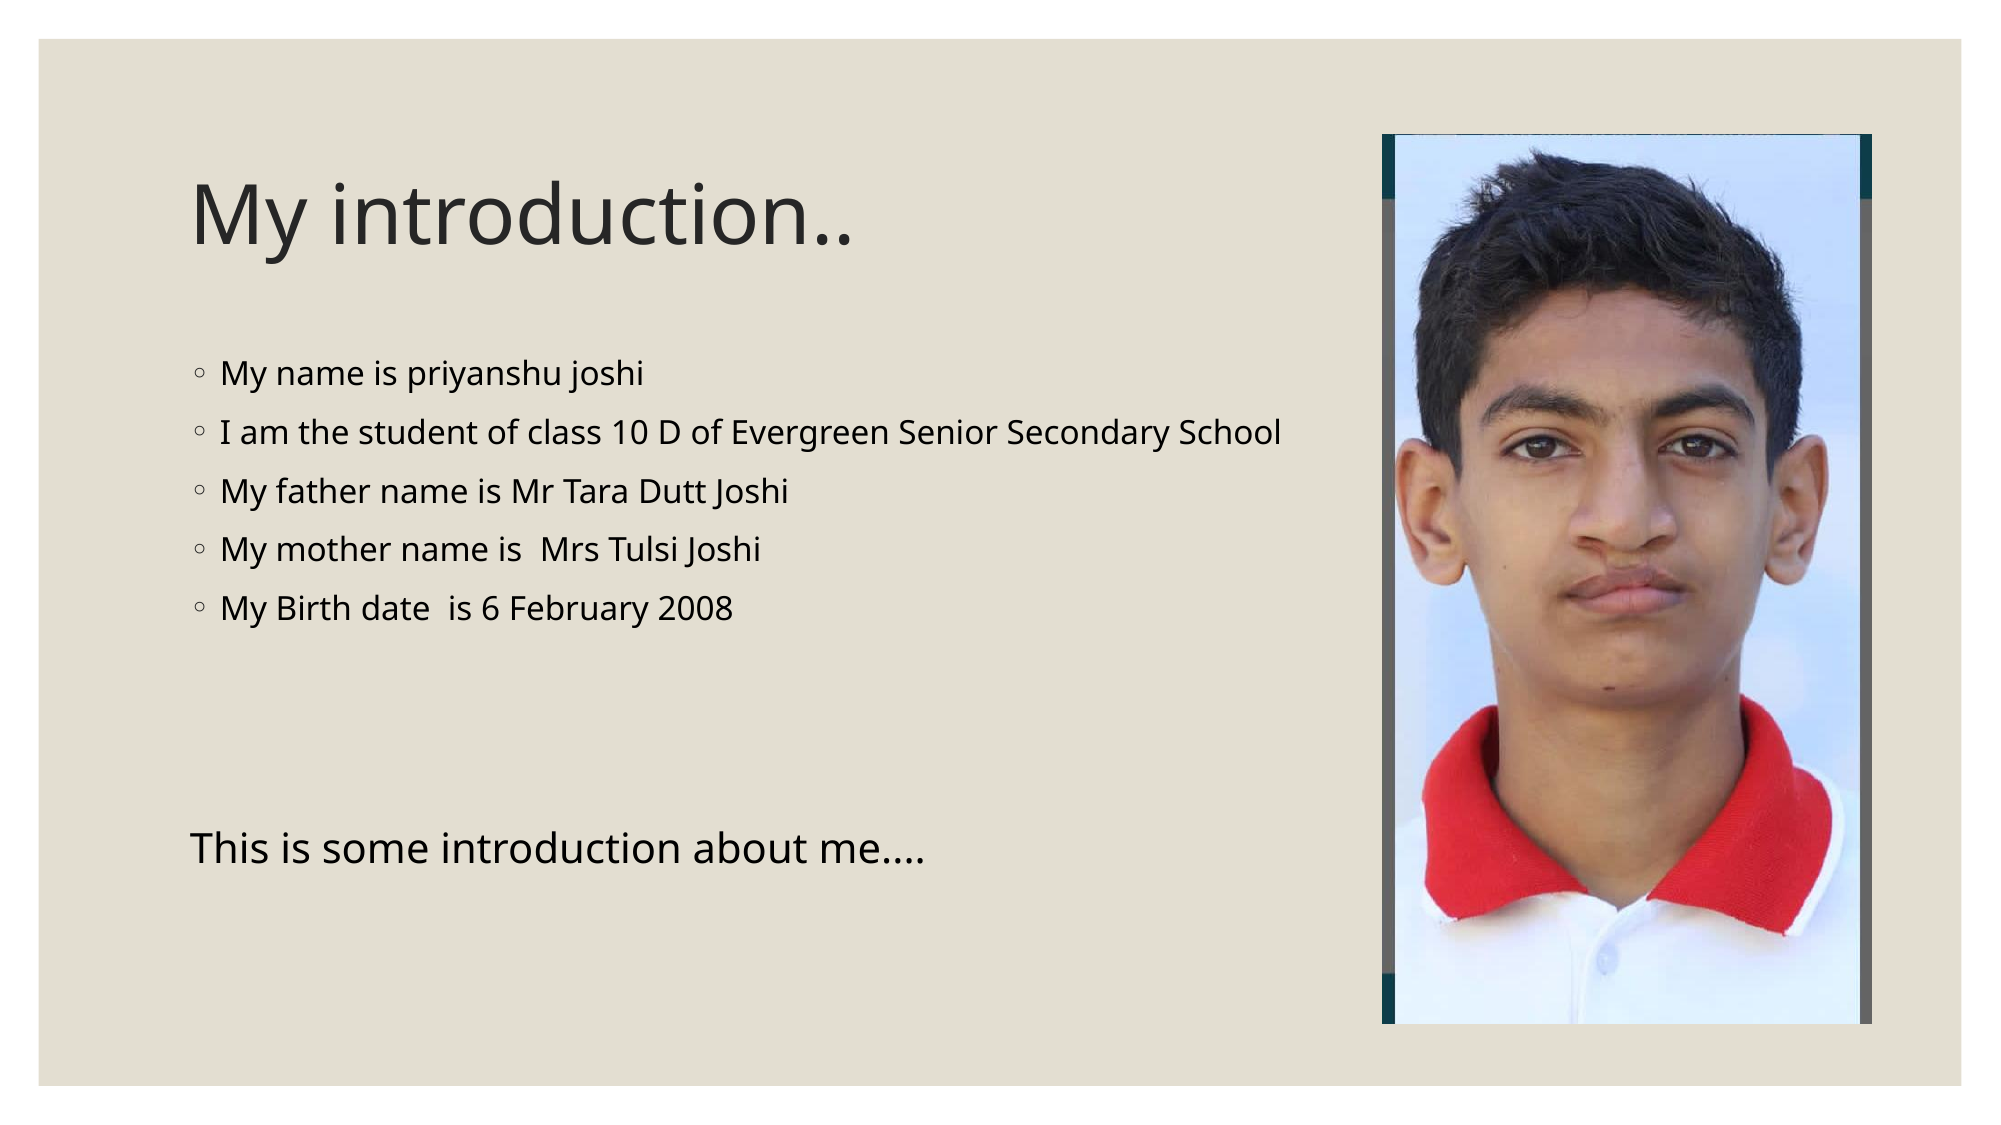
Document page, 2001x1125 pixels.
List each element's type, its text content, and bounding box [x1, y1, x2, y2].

title My introduction.. [174, 105, 1825, 331]
list My name is priyanshu joshi I am the student of class 10 D of Evergreen Senior Secondary School My father name is Mr Tara Dutt Joshi My mother name is Mrs Tulsi Joshi My Birth date is 6 February 2008 This is some introduction about me.... [174, 345, 1376, 990]
picture [1382, 134, 1872, 1024]
